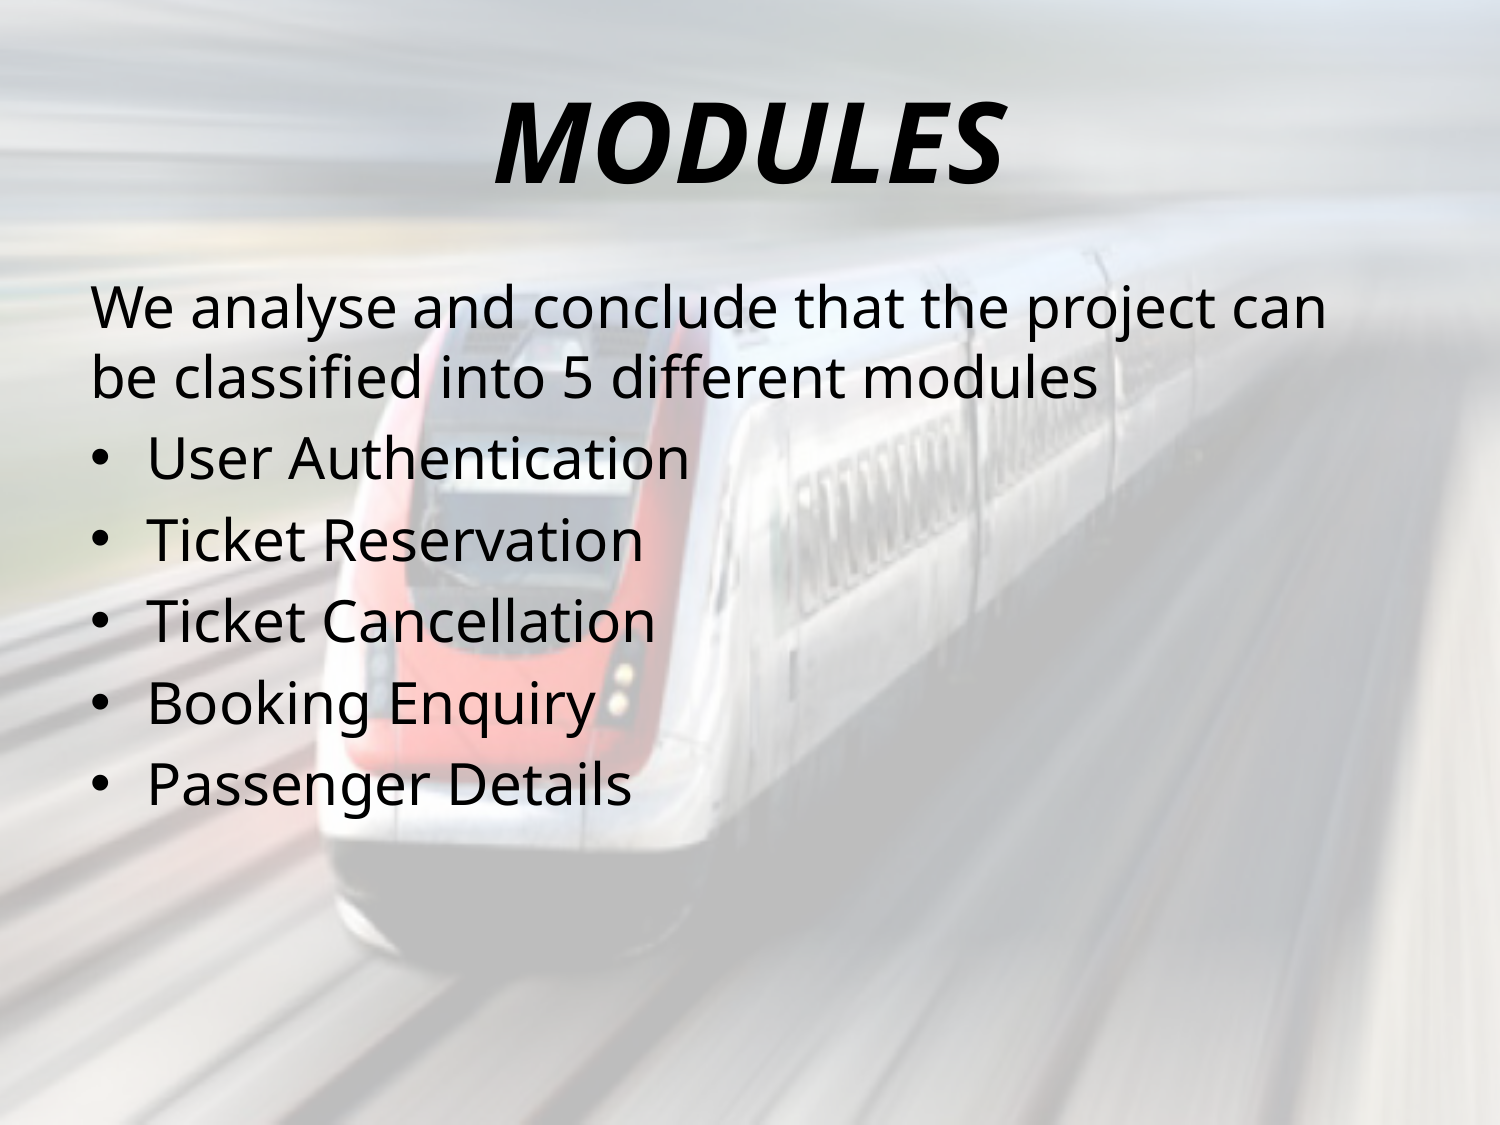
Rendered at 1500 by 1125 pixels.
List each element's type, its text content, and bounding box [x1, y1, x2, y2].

list We analyse and conclude that the project can be classified into 5 different modules User Authentication Ticket Reservation Ticket Cancellation Booking Enquiry Passenger Details [75, 262, 1425, 1005]
title MODULES [75, 45, 1425, 233]
